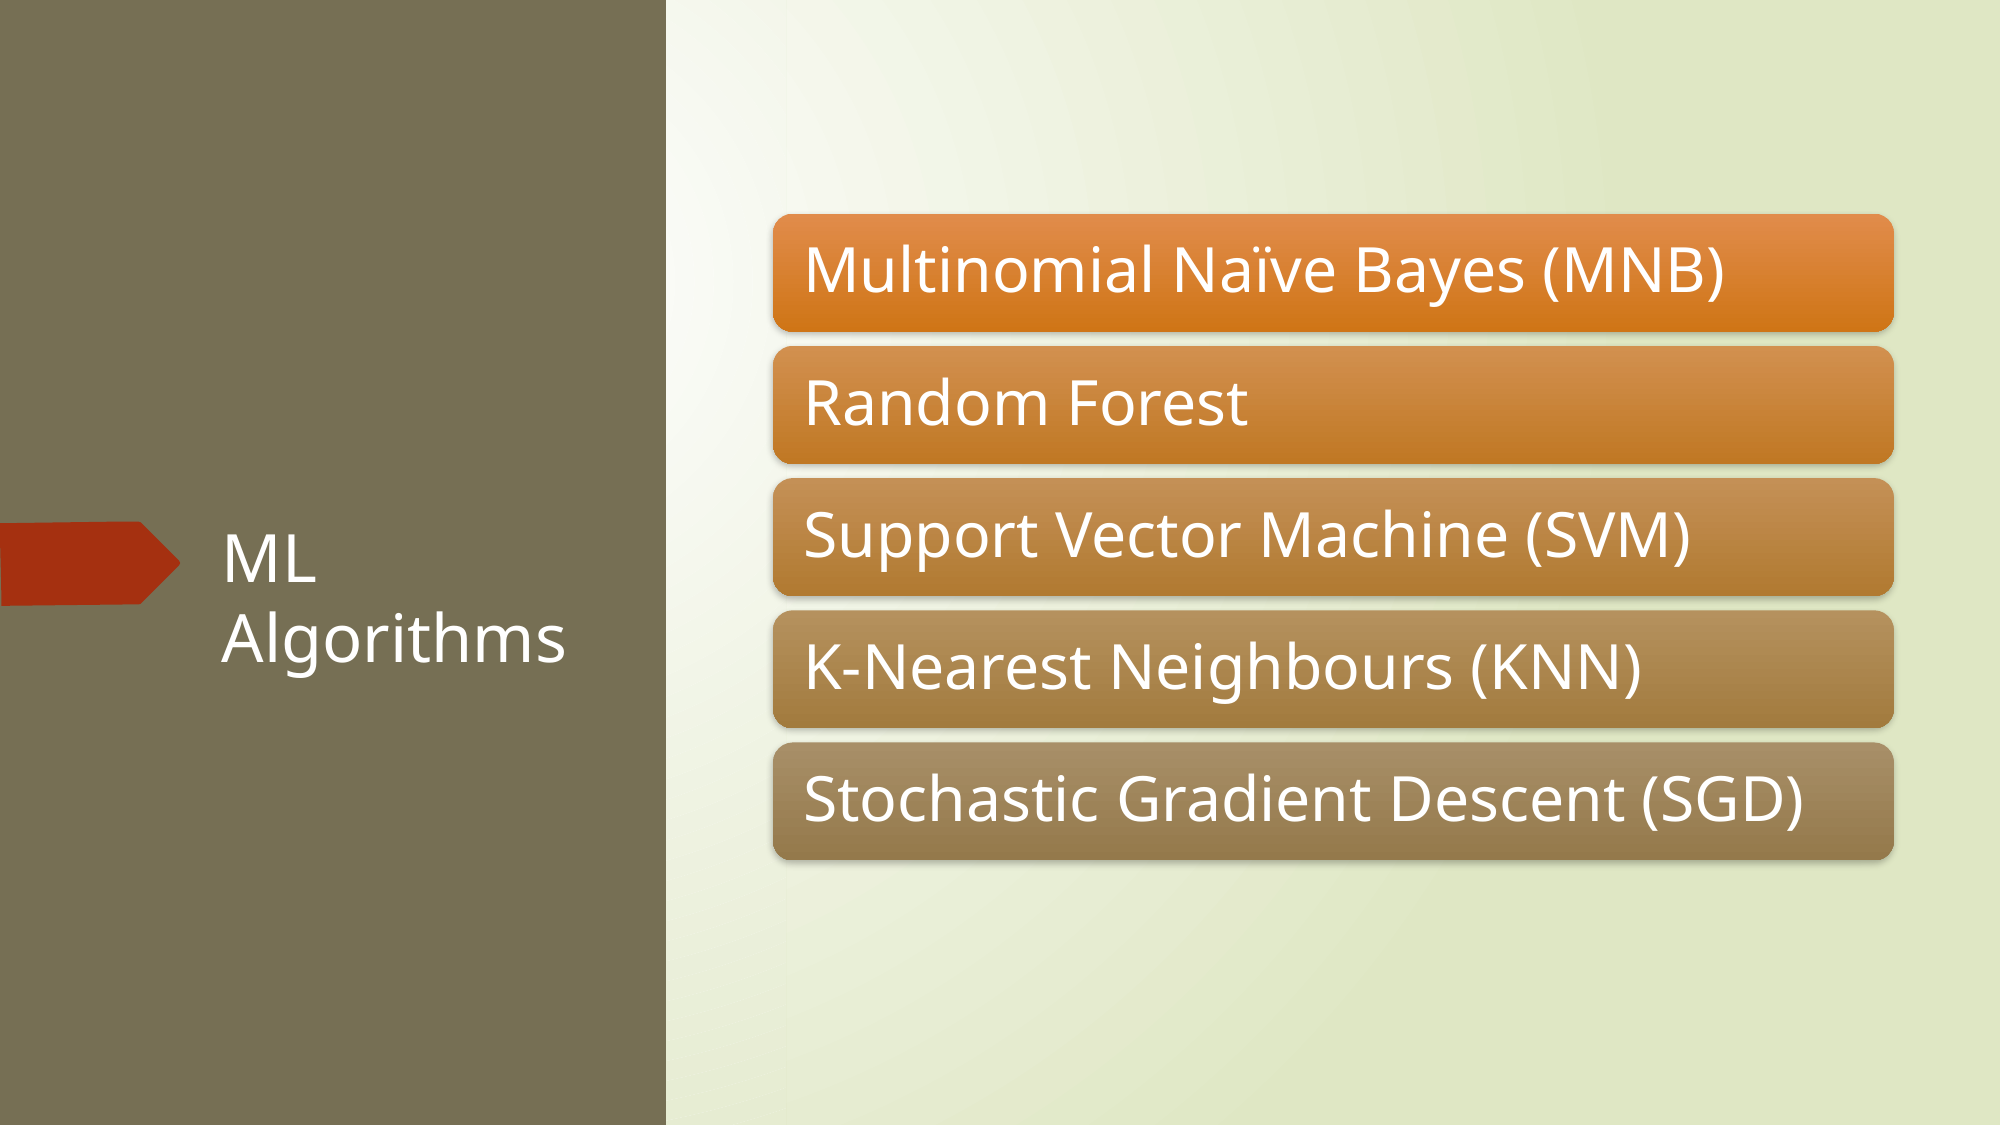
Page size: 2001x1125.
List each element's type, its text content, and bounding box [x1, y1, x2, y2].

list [772, 104, 1895, 970]
text_box [0, 521, 181, 606]
title ML Algorithms [206, 508, 610, 1006]
text_box [785, 0, 2000, 1125]
text_box [0, 0, 667, 1125]
